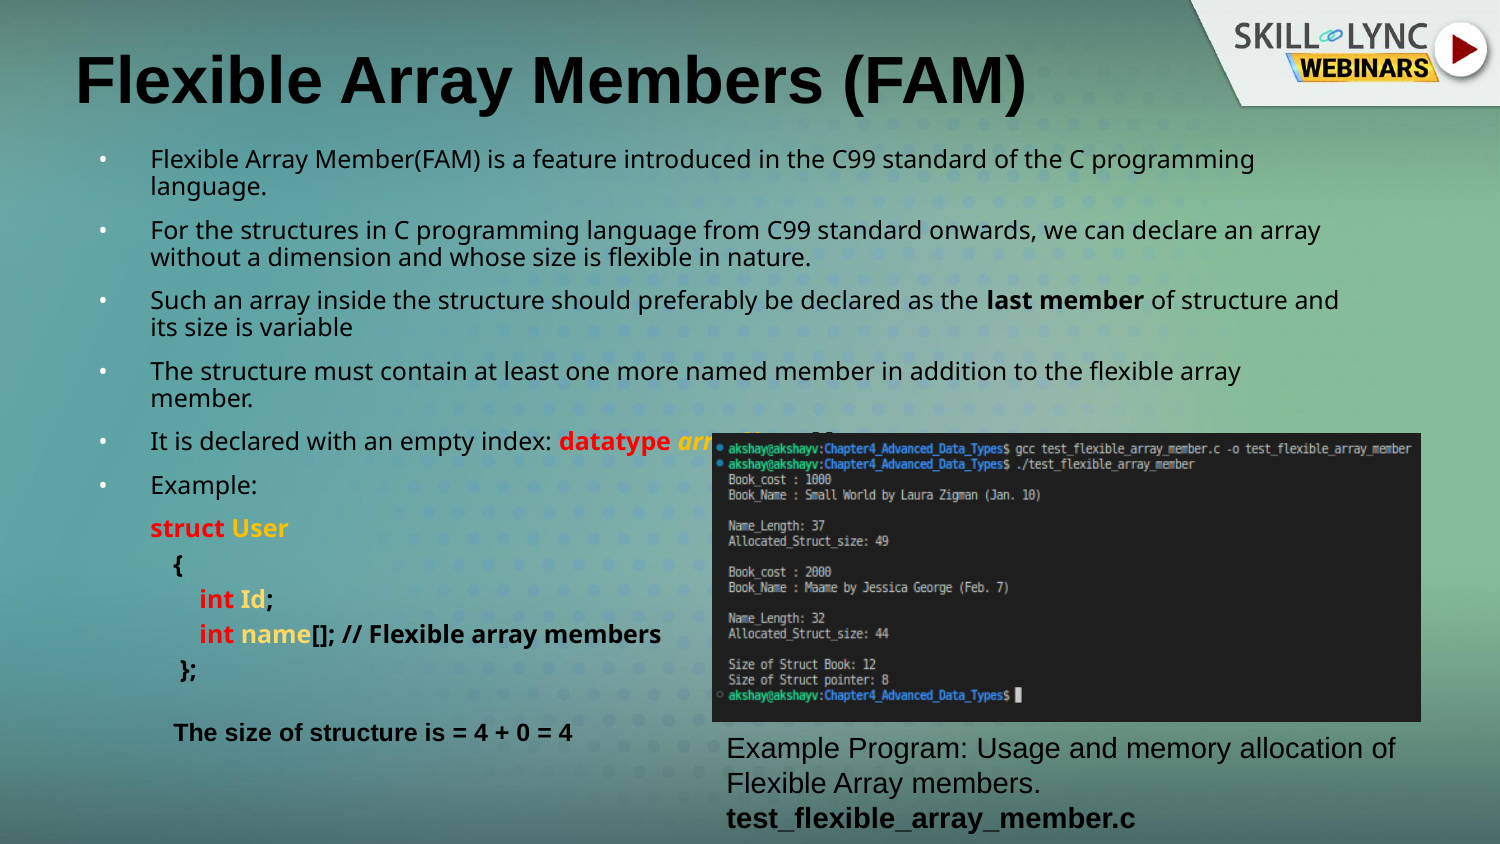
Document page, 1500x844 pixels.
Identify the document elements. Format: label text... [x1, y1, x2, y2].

list Flexible Array Member(FAM) is a feature introduced in the C99 standard of the C programming language. For the structures in C programming language from C99 standard onwards, we can declare an array without a dimension and whose size is flexible in nature. Such an array inside the structure should preferably be declared as the last member of structure and its size is variable The structure must contain at least one more named member in addition to the flexible array member. It is declared with an empty index: datatype arrayName[ ]; Example: struct User { int Id; int name[]; // Flexible array members }; The size of structure is = 4 + 0 = 4 [64, 141, 1358, 677]
text_box Example Program: Usage and memory allocation of Flexible Array members. test_flexible_array_member.c [711, 721, 1433, 842]
picture [0, 0, 1500, 844]
title Flexible Array Members (FAM) [64, 0, 1358, 141]
